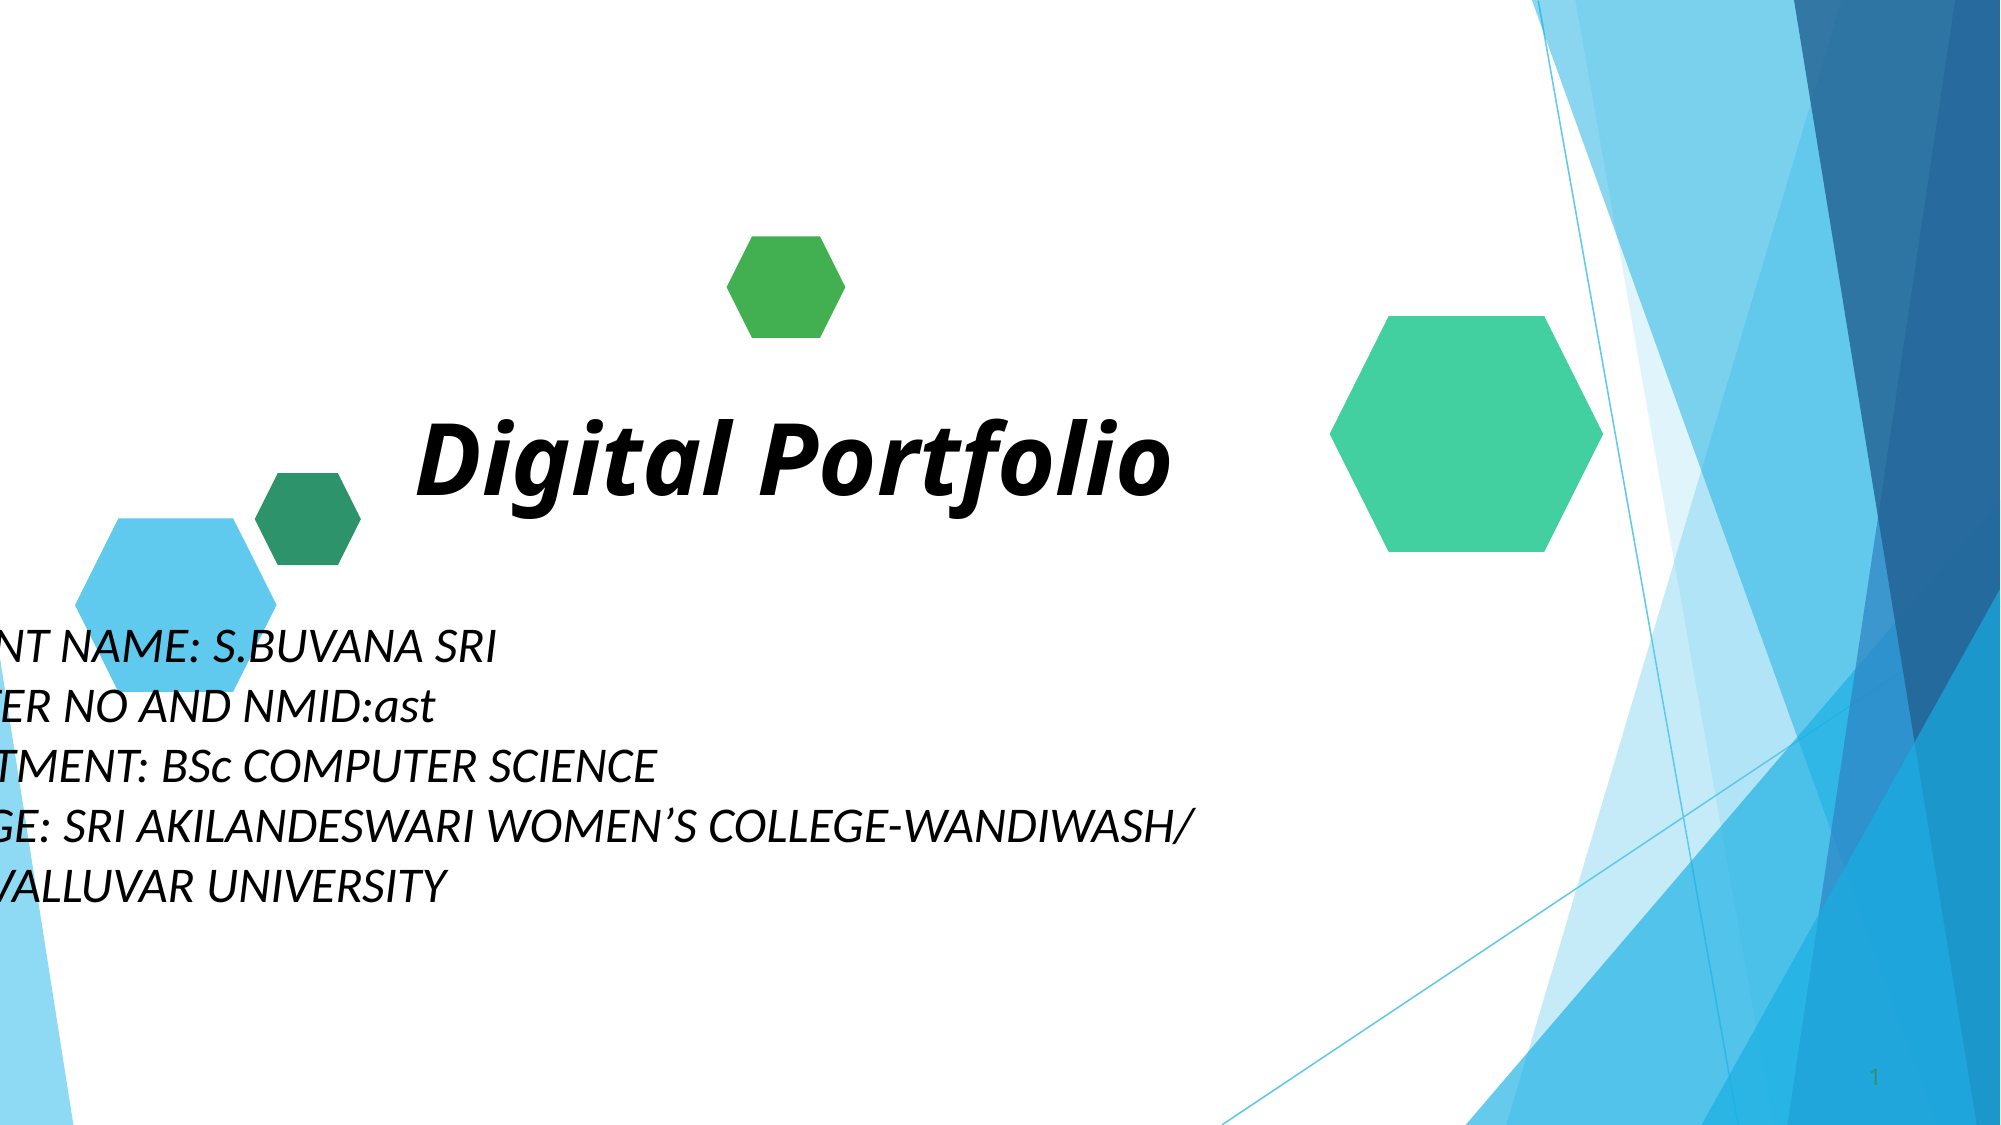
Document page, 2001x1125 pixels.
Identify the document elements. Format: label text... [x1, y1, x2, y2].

text_box [1350, 316, 1604, 552]
title Digital Portfolio [0, 392, 1383, 596]
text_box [74, 472, 362, 692]
text_box STUDENT NAME: S.BUVANA SRI REGISTER NO AND NMID:ast DEPARTMENT: BSc COMPUTER SCIENCE COLLEGE: SRI AKILANDESWARI WOMEN’S COLLEGE-WANDIWASH/ THIRUVALLUVAR UNIVERSITY [0, 605, 1330, 980]
slide_number 1 [1862, 1061, 1888, 1125]
text_box [726, 236, 846, 338]
